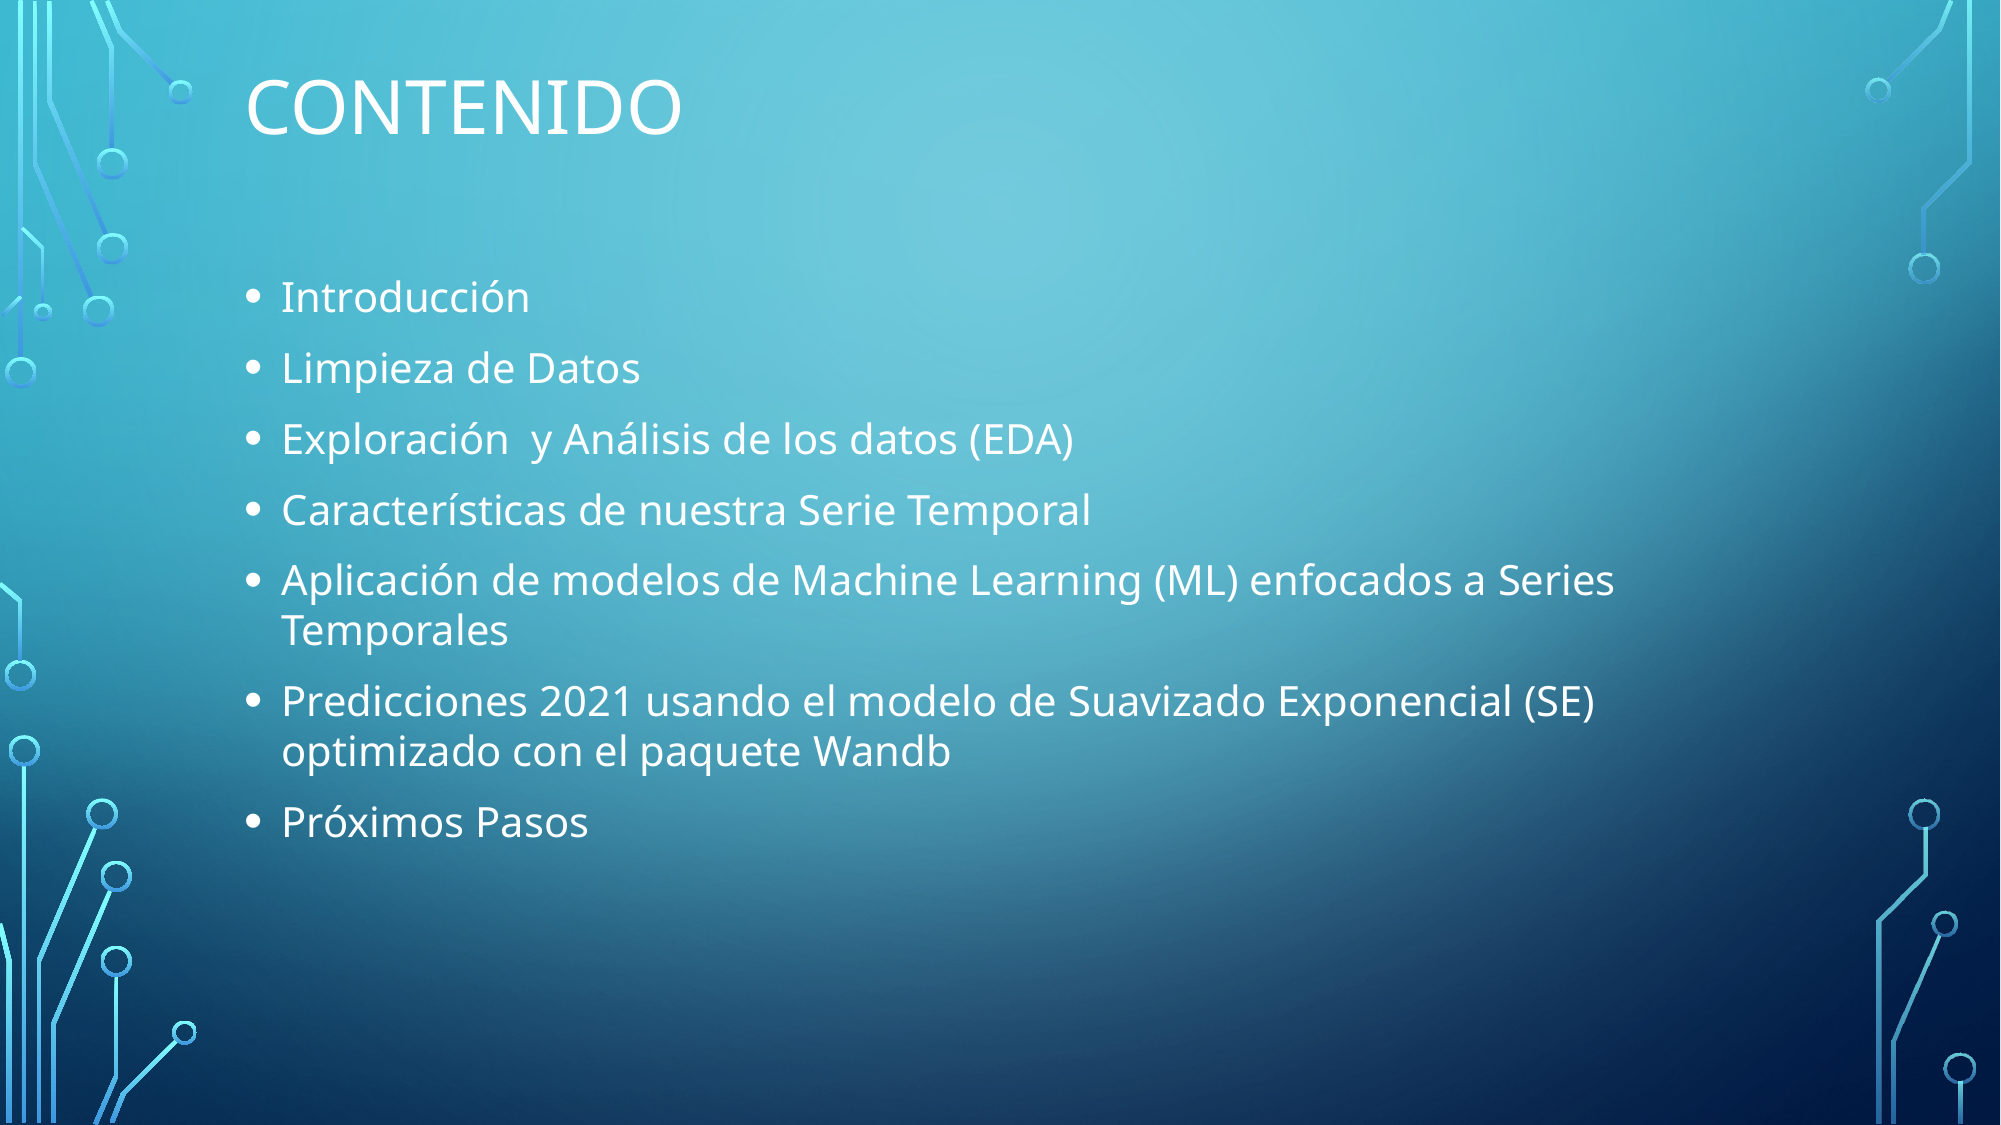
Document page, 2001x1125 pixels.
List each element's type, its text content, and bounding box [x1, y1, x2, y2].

list Introducción Limpieza de Datos Exploración y Análisis de los datos (EDA) Características de nuestra Serie Temporal Aplicación de modelos de Machine Learning (ML) enfocados a Series Temporales Predicciones 2021 usando el modelo de Suavizado Exponencial (SE) optimizado con el paquete Wandb Próximos Pasos [229, 263, 1813, 861]
title Contenido [229, 0, 1813, 221]
